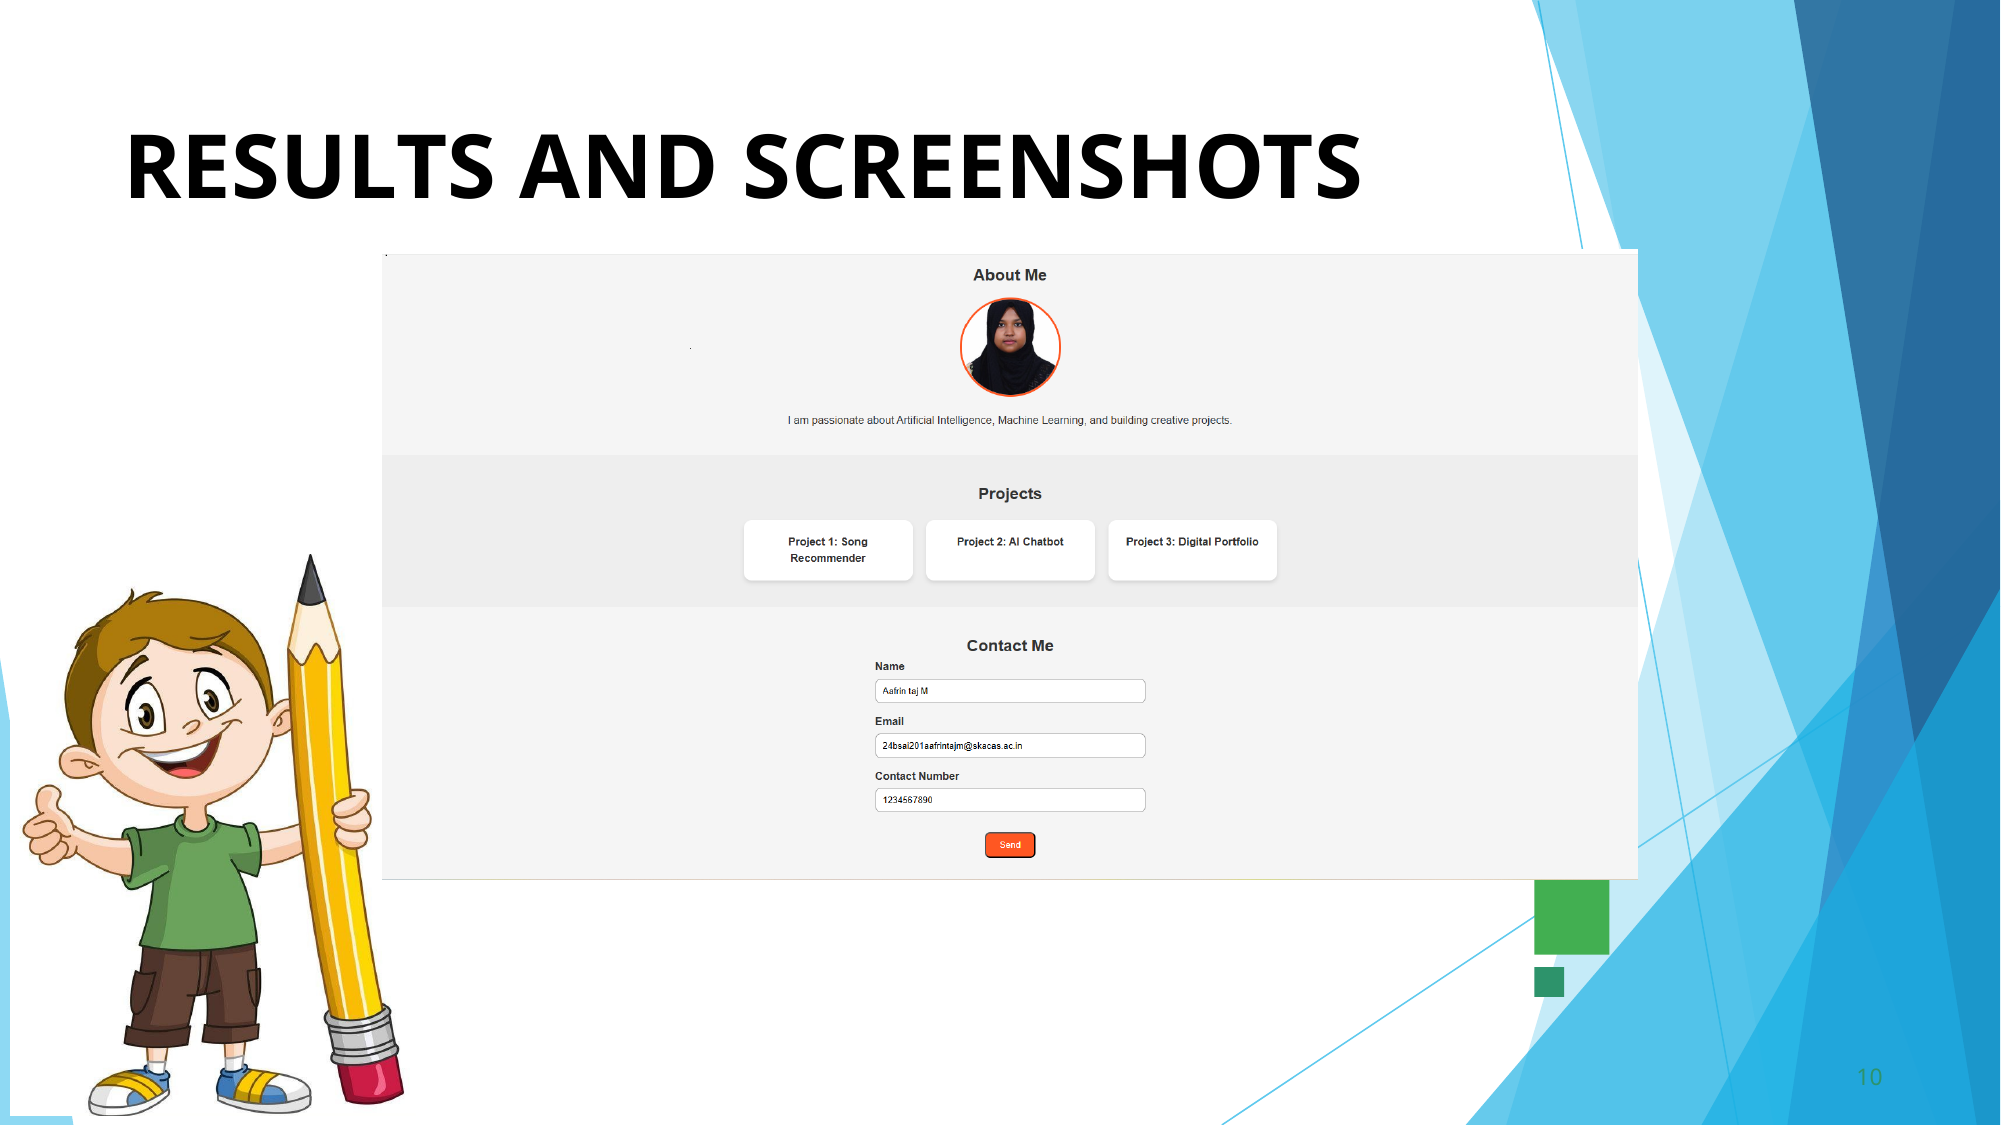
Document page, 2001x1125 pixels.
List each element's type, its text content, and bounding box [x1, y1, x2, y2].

text_box 10 [1849, 1061, 1888, 1095]
text_box [1534, 889, 1610, 955]
text_box [1534, 967, 1565, 997]
text_box [1641, 386, 1850, 543]
picture [10, 249, 1638, 1116]
title RESULTS AND SCREENSHOTS [121, 107, 1513, 298]
